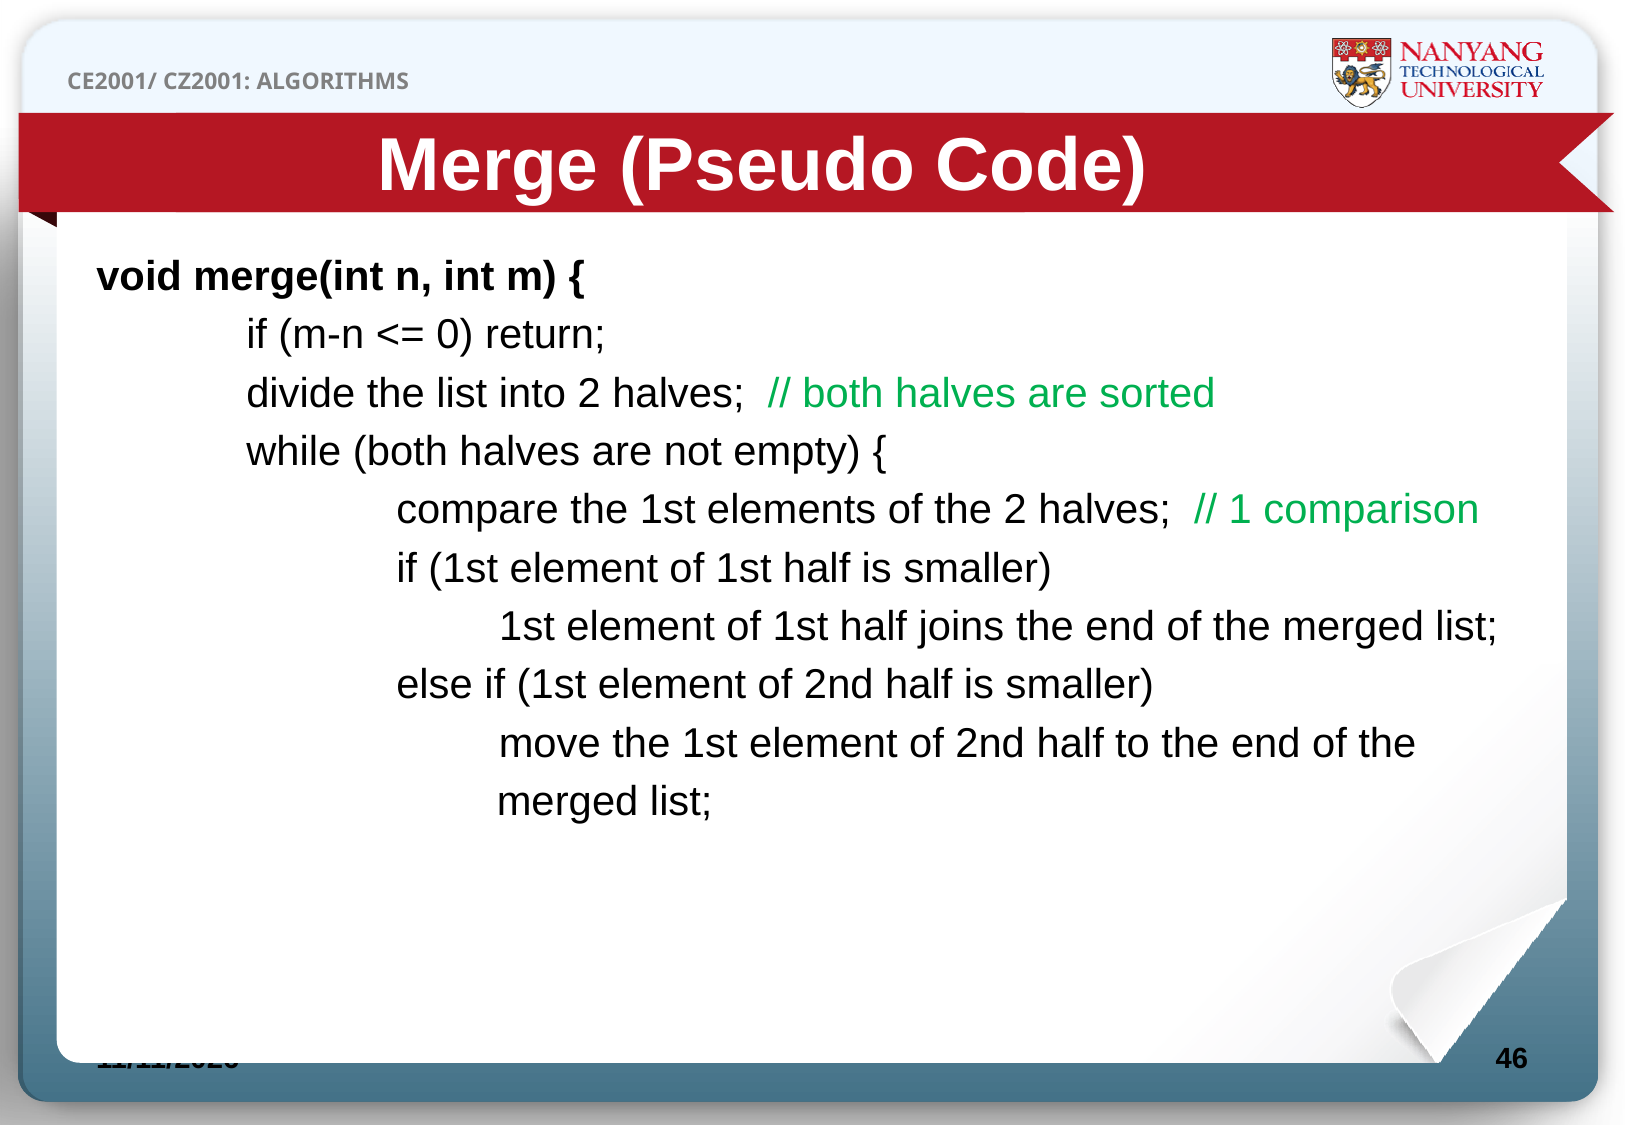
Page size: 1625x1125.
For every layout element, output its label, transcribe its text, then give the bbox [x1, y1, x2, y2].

list Merge (Pseudo Code) [60, 119, 1467, 201]
list void merge(int n, int m) { if (m-n <= 0) return; divide the list into 2 halves; // both halves are sorted while (both halves are not empty) { compare the 1st elements of the 2 halves; // 1 comparison if (1st element of 1st half is smaller) 1st element of 1st half joins the end of the merged list; else if (1st element of 2nd half is smaller) move the 1st element of 2nd half to the end of the merged list; [81, 241, 1544, 896]
picture [0, 0, 1625, 1125]
